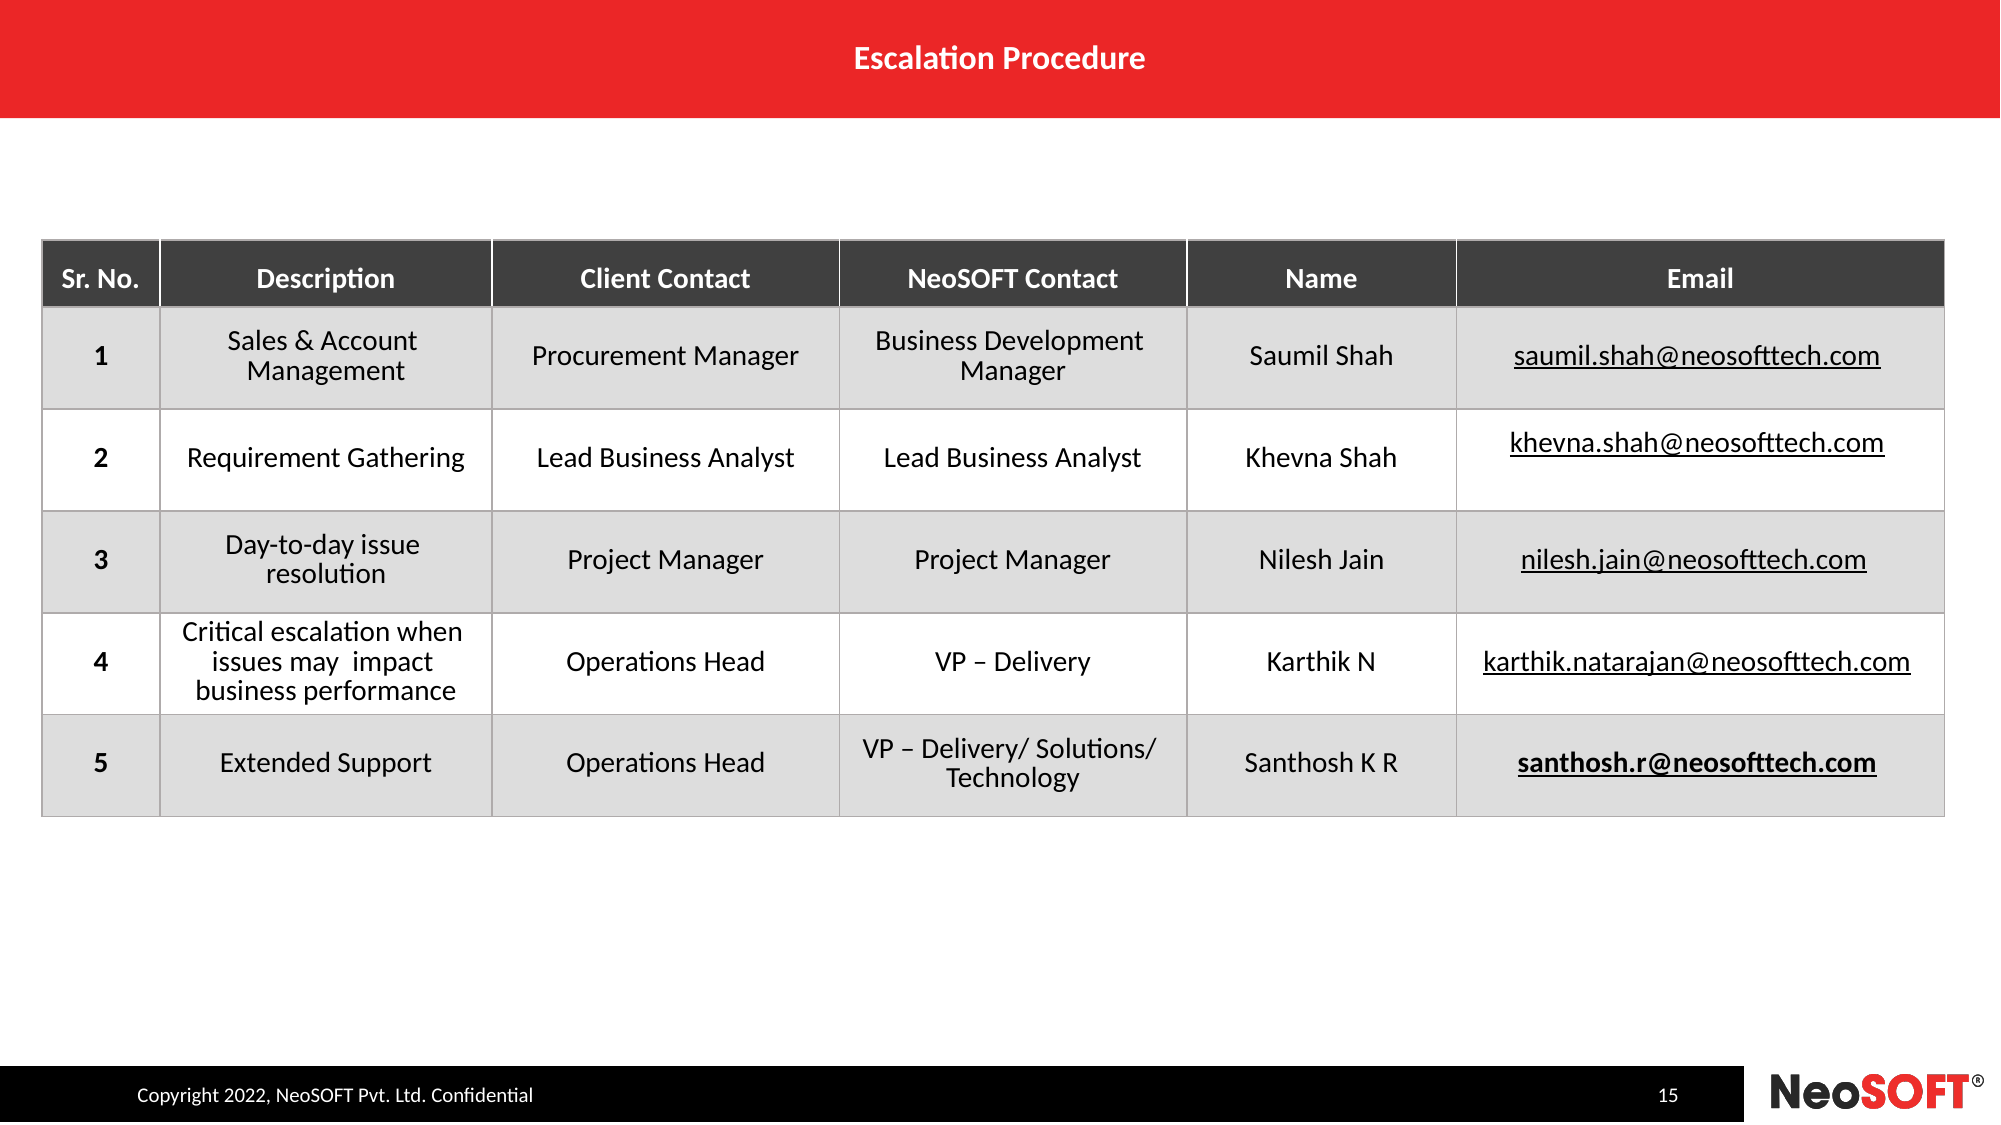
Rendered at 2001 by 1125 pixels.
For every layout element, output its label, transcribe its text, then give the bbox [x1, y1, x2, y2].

slide_number 15 [1550, 1065, 2000, 1125]
table_header Description [161, 241, 491, 306]
table_cell 1 [43, 308, 159, 408]
table_cell Operations Head [493, 614, 839, 714]
table_cell Critical escalation when issues may impact business performance [161, 614, 491, 714]
table_cell Project Manager [840, 512, 1186, 612]
table_header Email [1457, 241, 1944, 306]
table_cell nilesh.jain@neosofttech.com [1457, 512, 1944, 612]
table_cell Day-to-day issue resolution [161, 512, 491, 612]
table_cell Sales & Account Management [161, 308, 491, 408]
table_cell VP – Delivery/ Solutions/ Technology [840, 715, 1186, 816]
table_cell Extended Support [161, 715, 491, 816]
table_cell 3 [43, 512, 159, 612]
table_cell Santhosh K R [1188, 715, 1456, 816]
table_cell Khevna Shah [1188, 410, 1456, 510]
table_cell Karthik N [1188, 614, 1456, 714]
table_cell 5 [43, 715, 159, 816]
table_header Name [1188, 241, 1456, 306]
table_header Client Contact [493, 241, 839, 306]
table_cell Lead Business Analyst [493, 410, 839, 510]
table_header NeoSOFT Contact [840, 241, 1186, 306]
table_cell Lead Business Analyst [840, 410, 1186, 510]
table_cell Procurement Manager [493, 308, 839, 408]
table_cell karthik.natarajan@neosofttech.com [1457, 614, 1944, 714]
table_cell Requirement Gathering [161, 410, 491, 510]
title Escalation Procedure [137, 33, 1863, 85]
table_cell santhosh.r@neosofttech.com [1457, 715, 1944, 816]
table_cell 4 [43, 614, 159, 714]
table_cell Project Manager [493, 512, 839, 612]
table_cell Nilesh Jain [1188, 512, 1456, 612]
table_cell 2 [43, 410, 159, 510]
table_cell Operations Head [493, 715, 839, 816]
table_cell Business Development Manager [840, 308, 1186, 408]
table_cell khevna.shah@neosofttech.com [1457, 410, 1944, 510]
table_cell saumil.shah@neosofttech.com [1457, 308, 1944, 408]
table_header Sr. No. [43, 241, 159, 306]
table_cell VP – Delivery [840, 614, 1186, 714]
table_cell Saumil Shah [1188, 308, 1456, 408]
